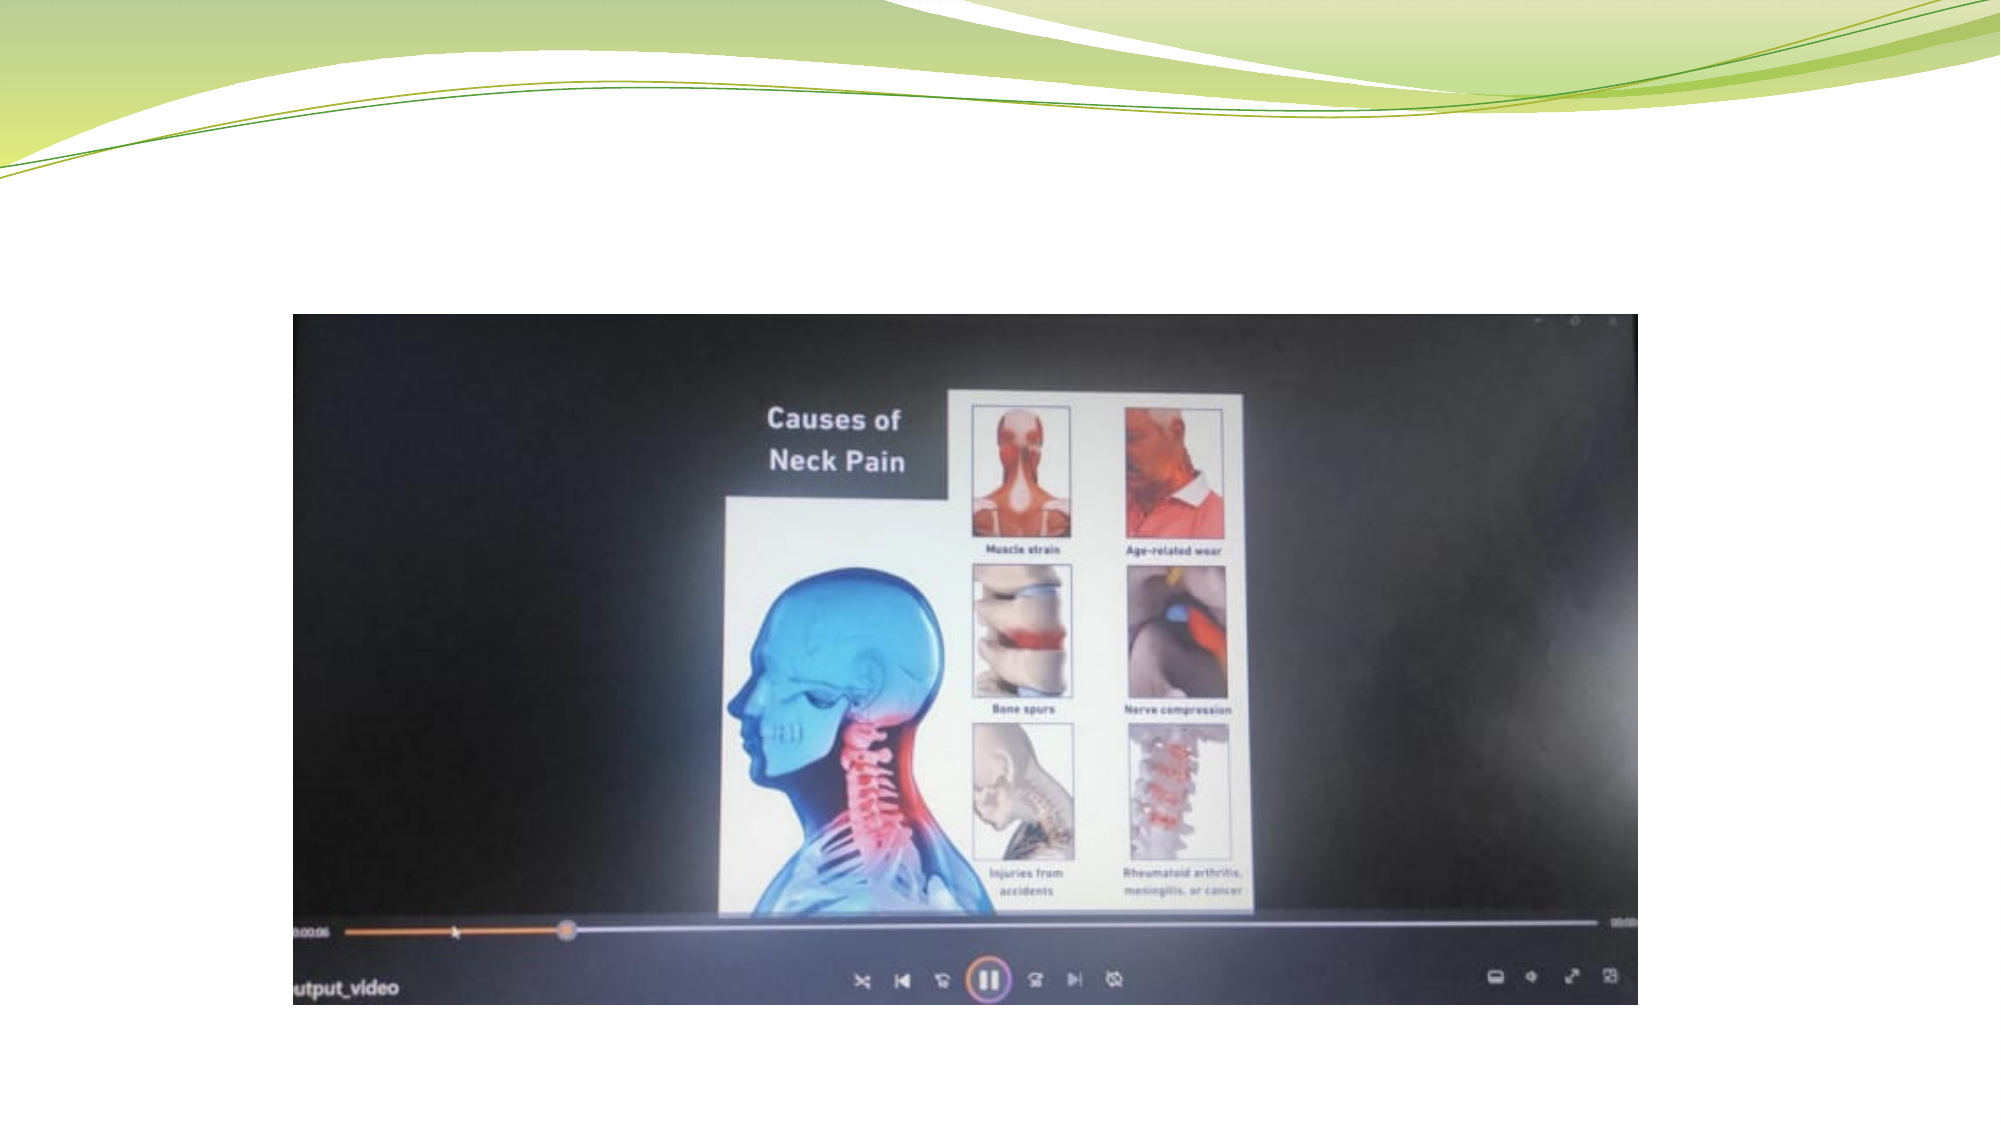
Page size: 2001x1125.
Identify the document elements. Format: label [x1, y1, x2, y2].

list [292, 314, 1638, 1005]
